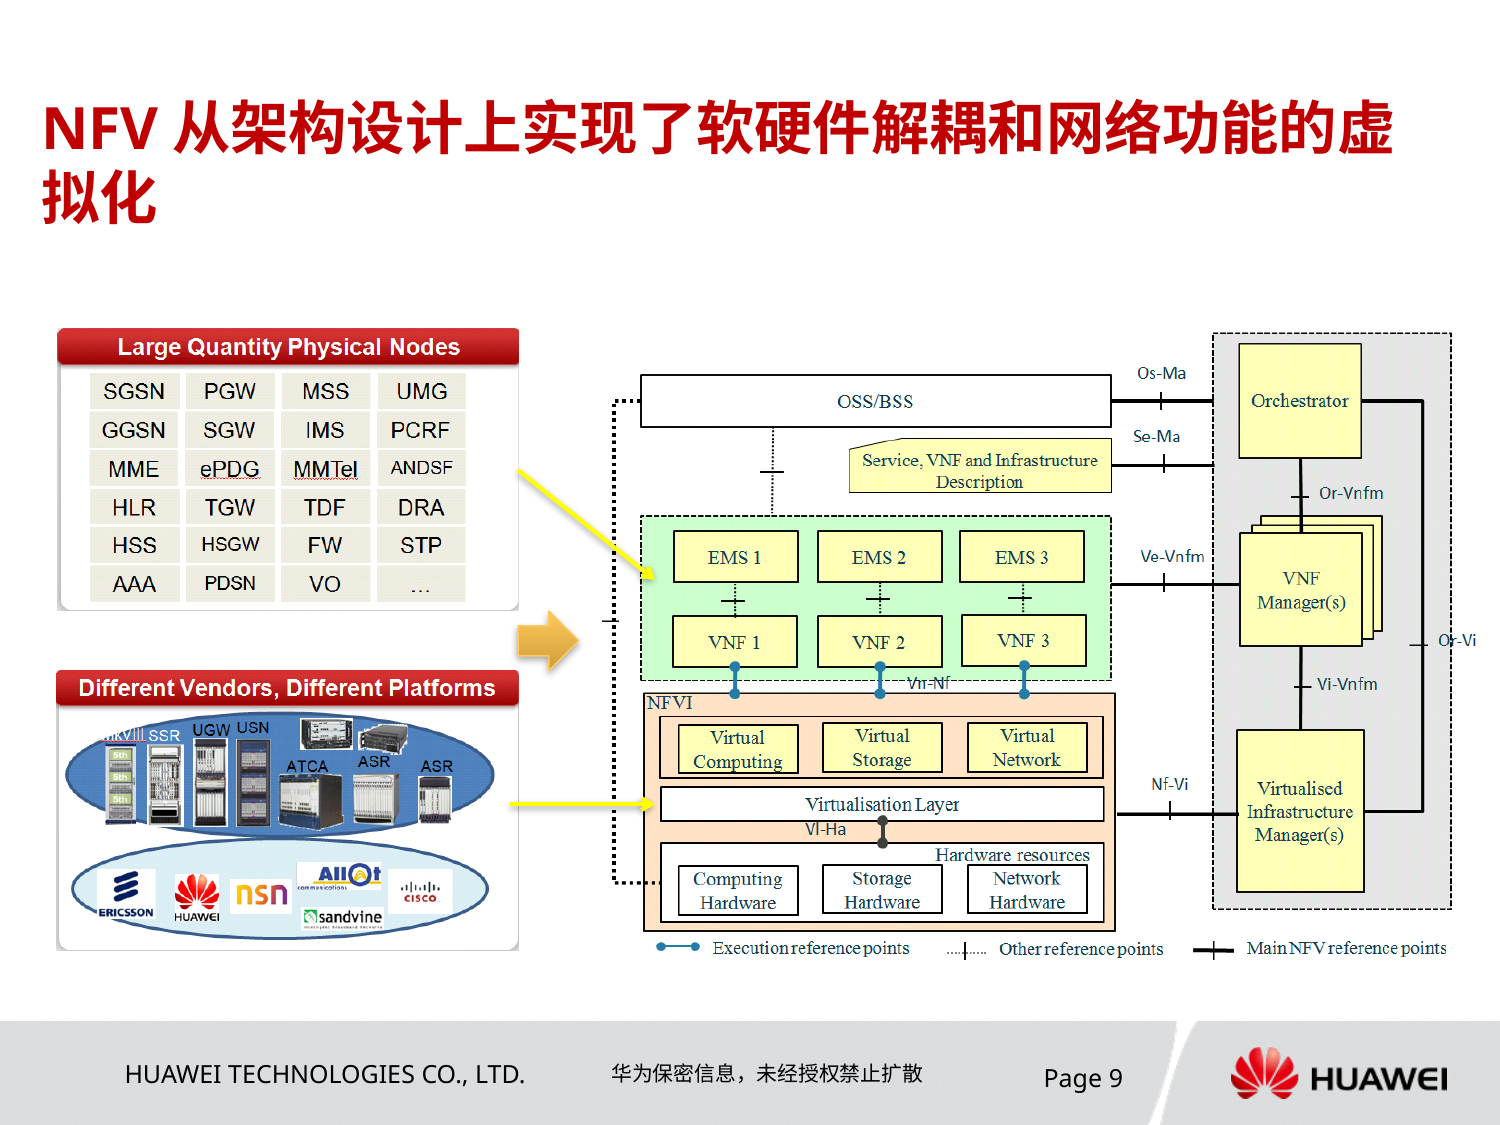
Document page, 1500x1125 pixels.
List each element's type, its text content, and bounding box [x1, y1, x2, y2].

picture [0, 1021, 1500, 1125]
picture [56, 328, 519, 612]
text_box [517, 610, 580, 672]
picture [594, 320, 1482, 982]
picture [56, 670, 519, 951]
title NFV从架构设计上实现了软硬件解耦和网络功能的虚拟化 [41, 89, 1412, 234]
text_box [517, 469, 656, 581]
